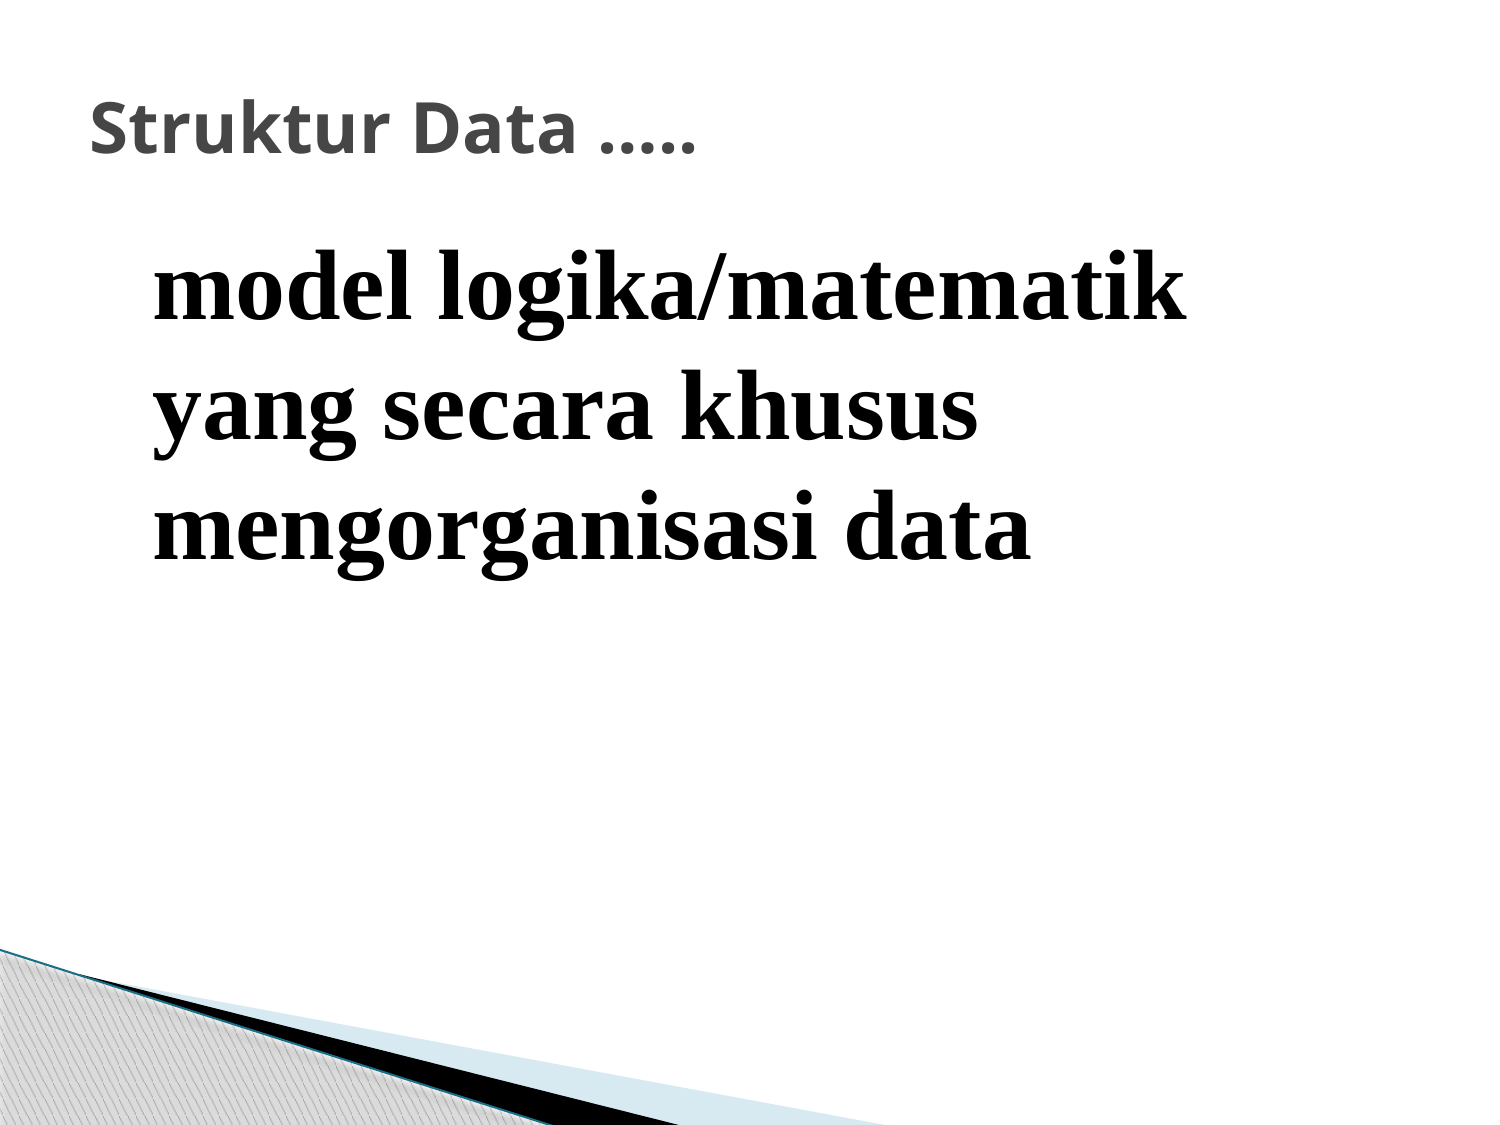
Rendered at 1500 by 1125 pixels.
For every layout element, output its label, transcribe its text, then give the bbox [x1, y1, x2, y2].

text_box model logika/matematik yang secara khusus mengorganisasi data [137, 212, 1313, 588]
title Struktur Data ….. [75, 75, 1363, 175]
